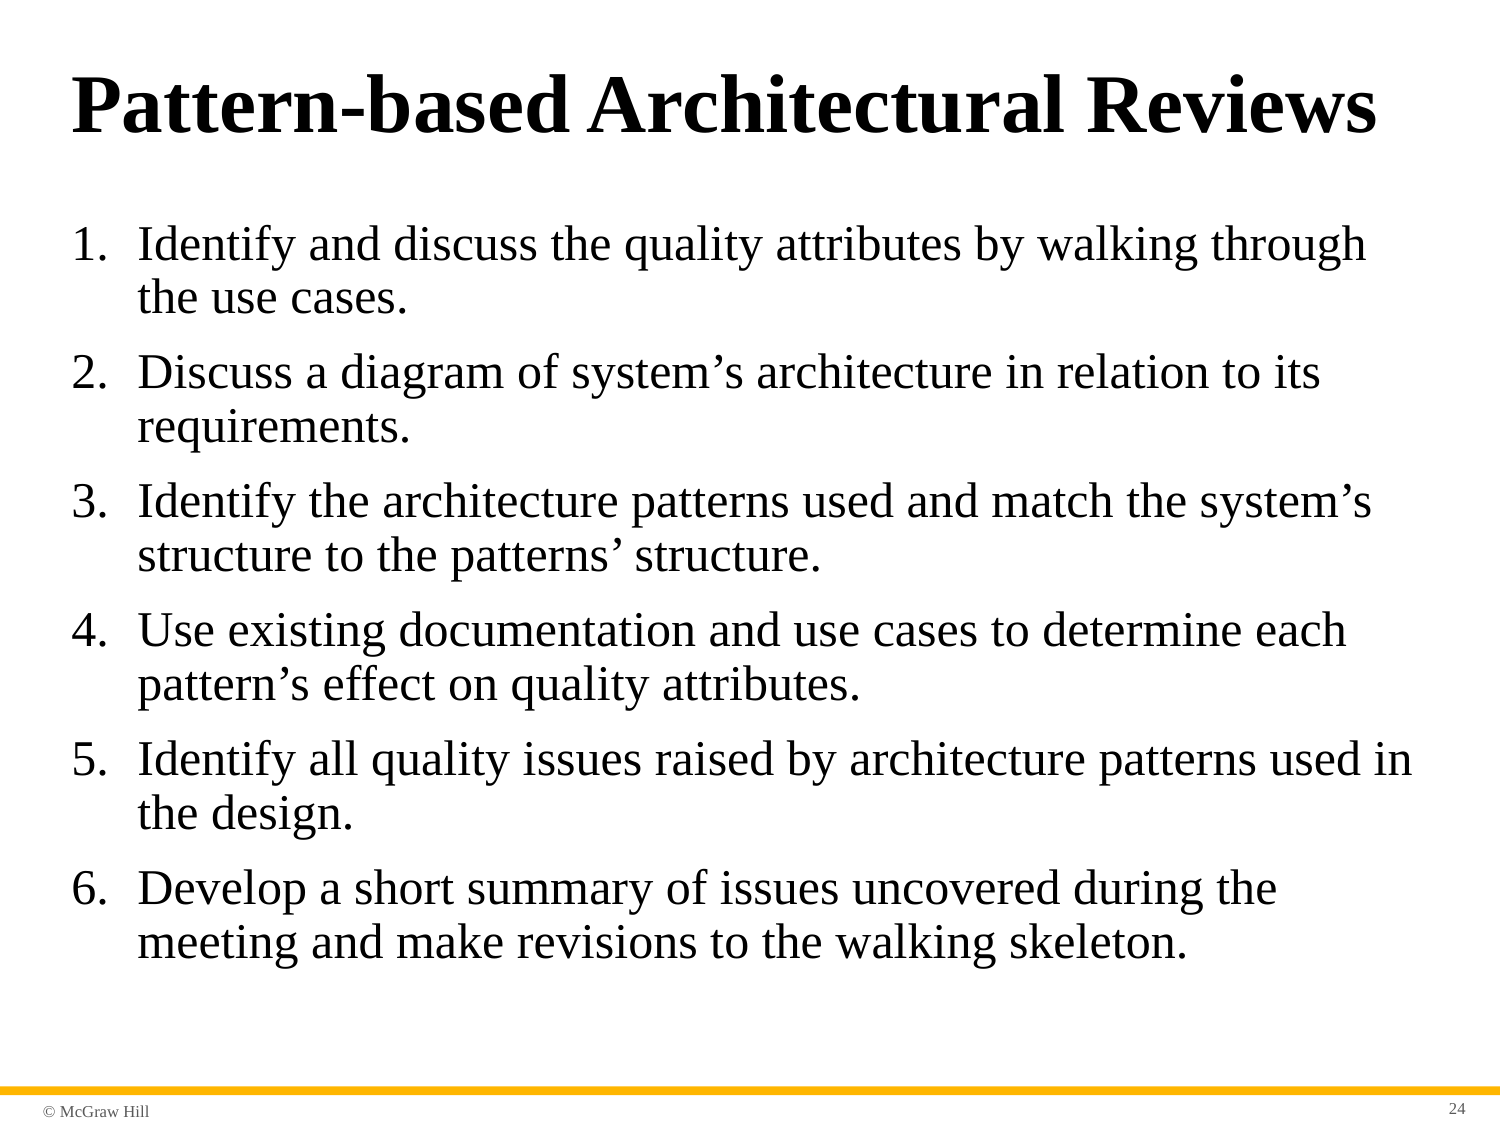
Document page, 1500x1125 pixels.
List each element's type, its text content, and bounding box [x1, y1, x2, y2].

title Pattern-based Architectural Reviews [56, 50, 1444, 162]
slide_number 24 [1415, 1094, 1474, 1122]
list Identify and discuss the quality attributes by walking through the use cases. Discuss a diagram of system’s architecture in relation to its requirements. Identify the architecture patterns used and match the system’s structure to the patterns’ structure. Use existing documentation and use cases to determine each pattern’s effect on quality attributes. Identify all quality issues raised by architecture patterns used in the design. Develop a short summary of issues uncovered during the meeting and make revisions to the walking skeleton. [56, 209, 1444, 1075]
